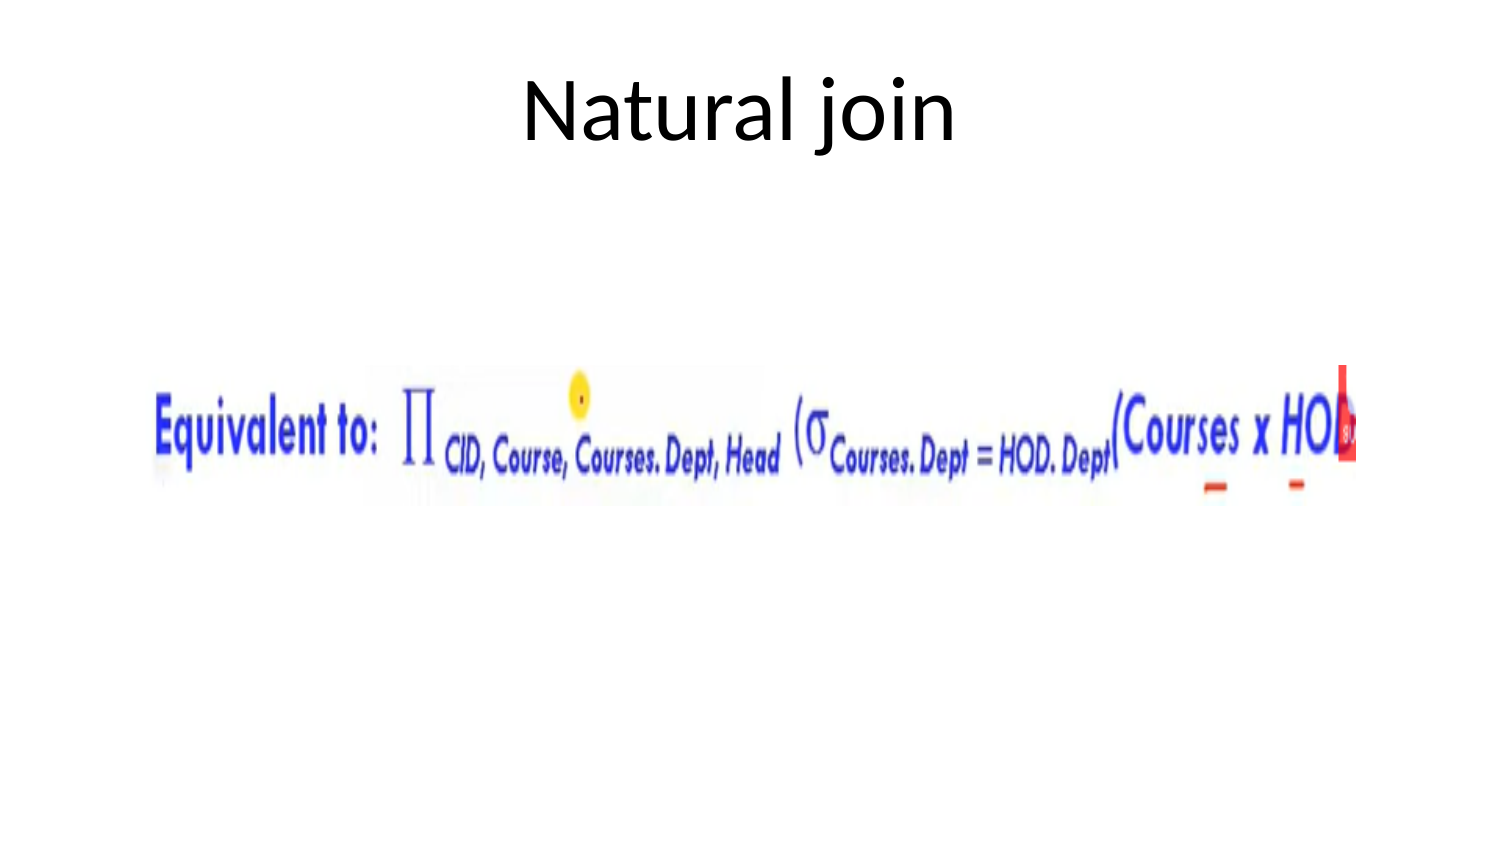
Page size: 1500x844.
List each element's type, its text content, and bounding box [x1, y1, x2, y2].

title Natural join [75, 33, 1425, 175]
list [144, 364, 1356, 506]
